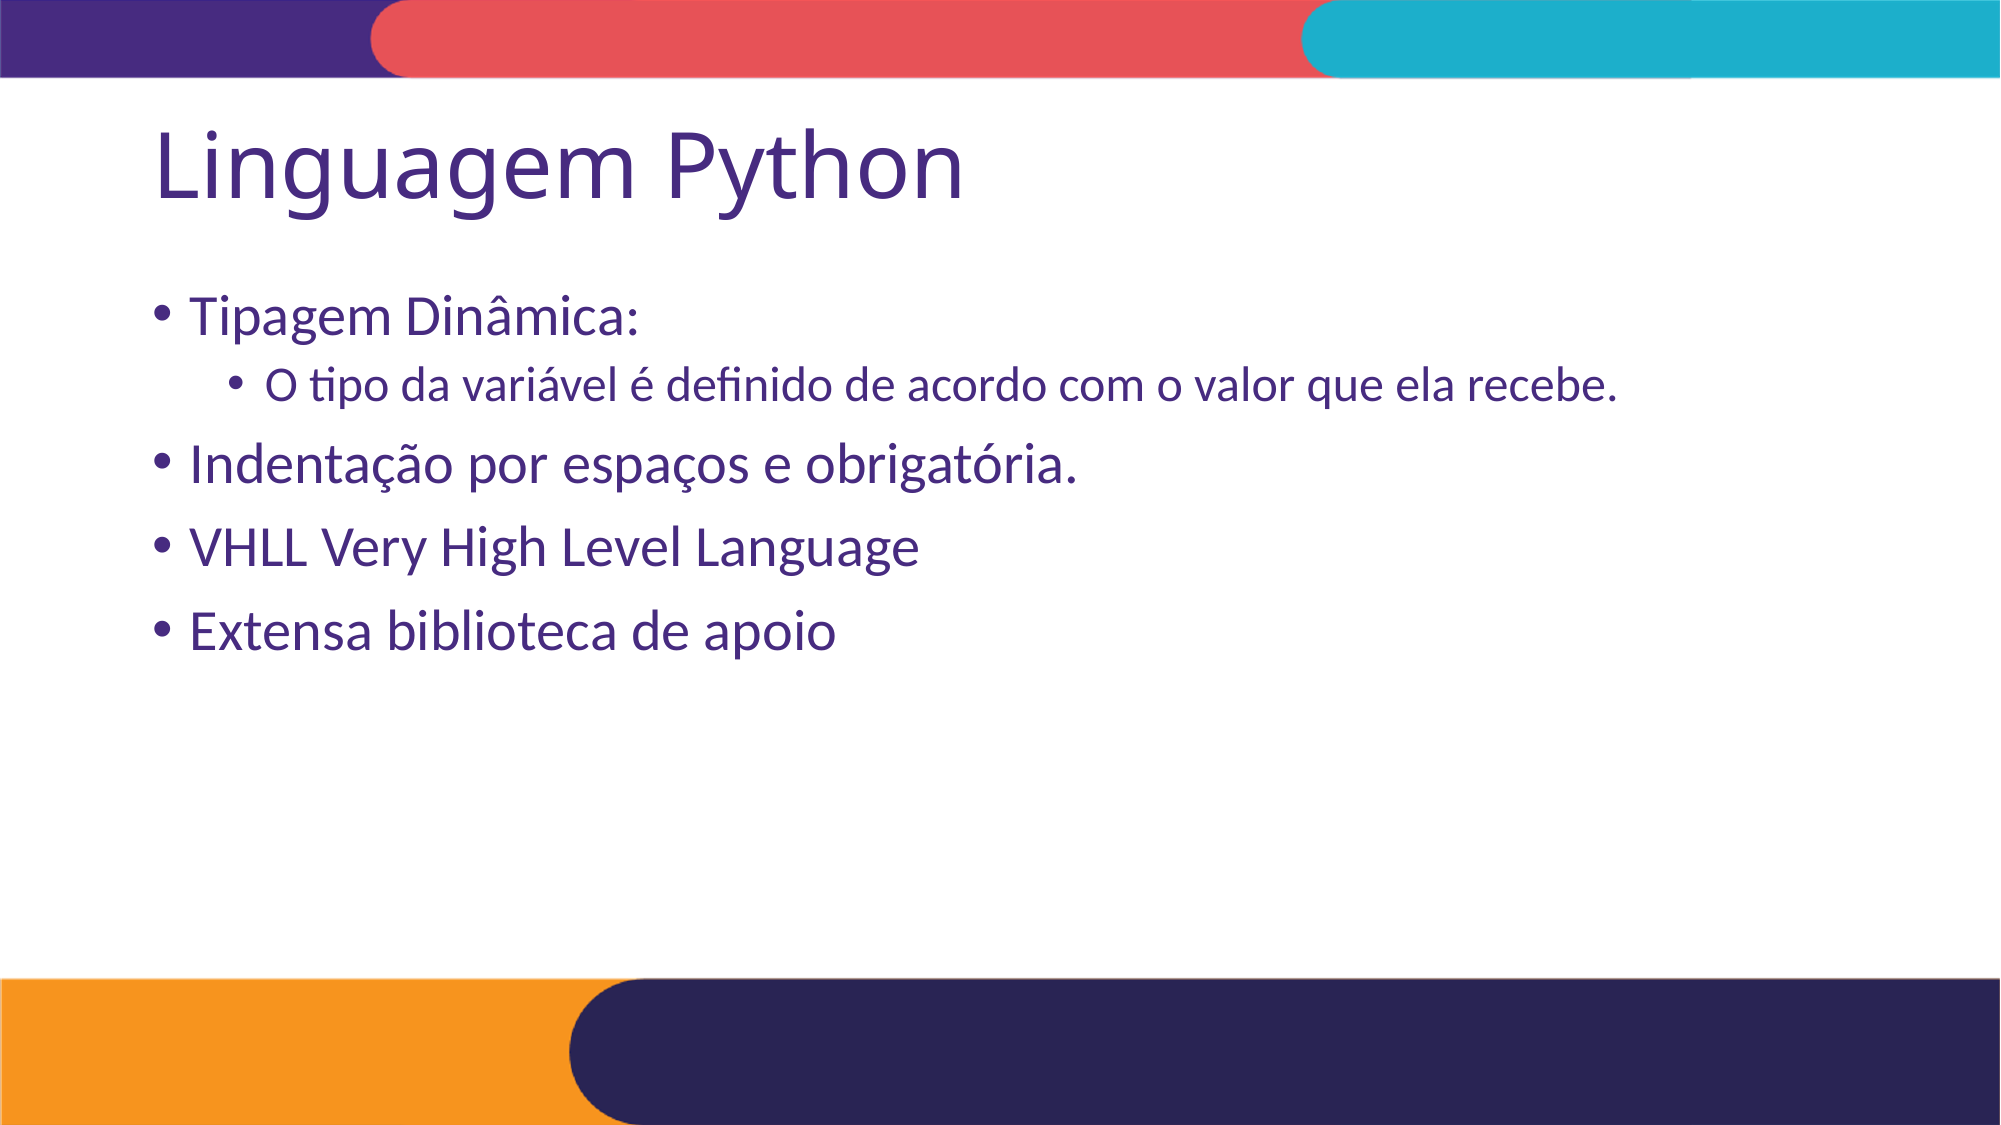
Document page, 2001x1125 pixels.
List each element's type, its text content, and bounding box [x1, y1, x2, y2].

picture [0, 0, 2000, 1125]
title Linguagem Python [137, 59, 1863, 278]
list Tipagem Dinâmica: O tipo da variável é definido de acordo com o valor que ela recebe. Indentação por espaços e obrigatória. VHLL Very High Level Language Extensa biblioteca de apoio [137, 277, 1782, 843]
